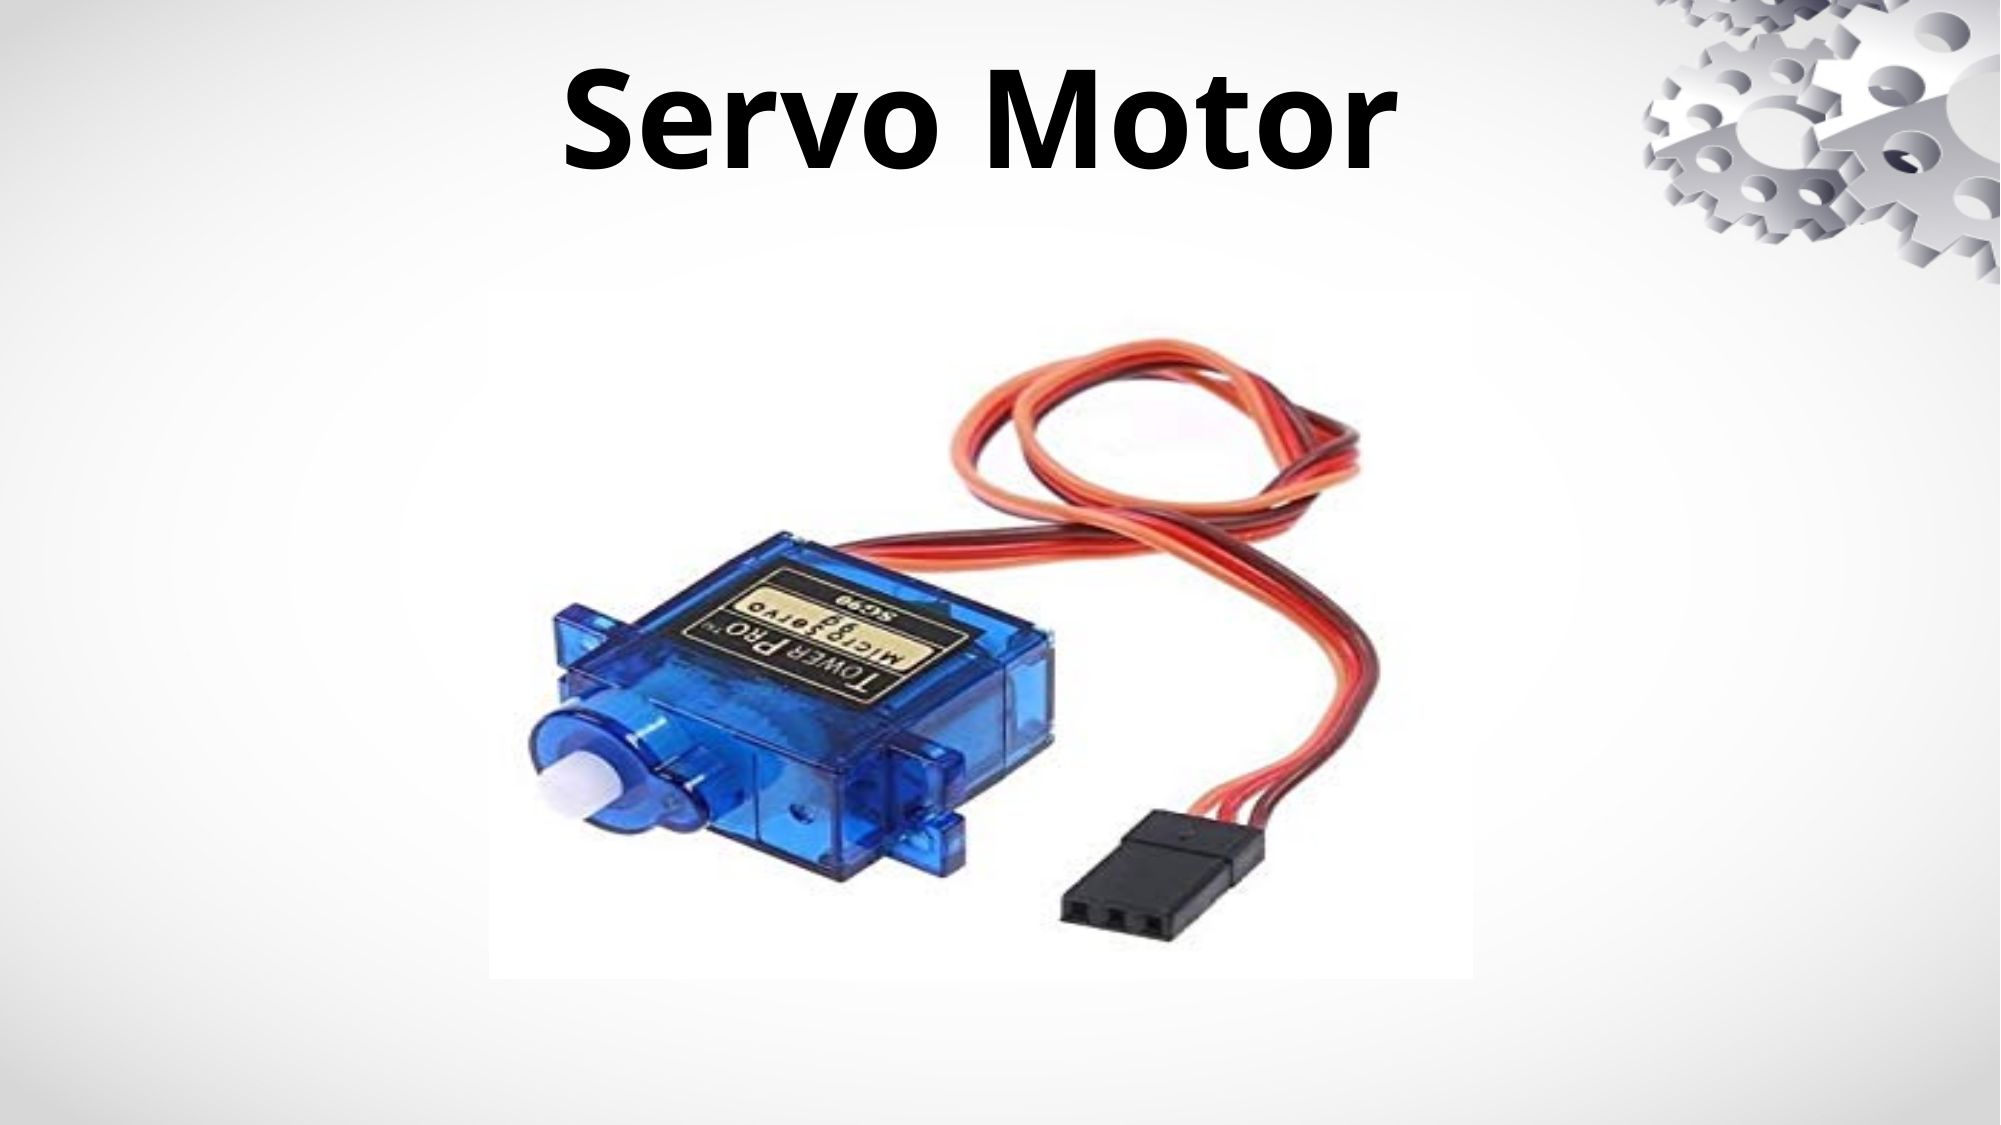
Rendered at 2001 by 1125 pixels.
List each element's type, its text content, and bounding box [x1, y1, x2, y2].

title Servo Motor [289, 18, 1673, 217]
picture [0, 0, 2000, 1125]
